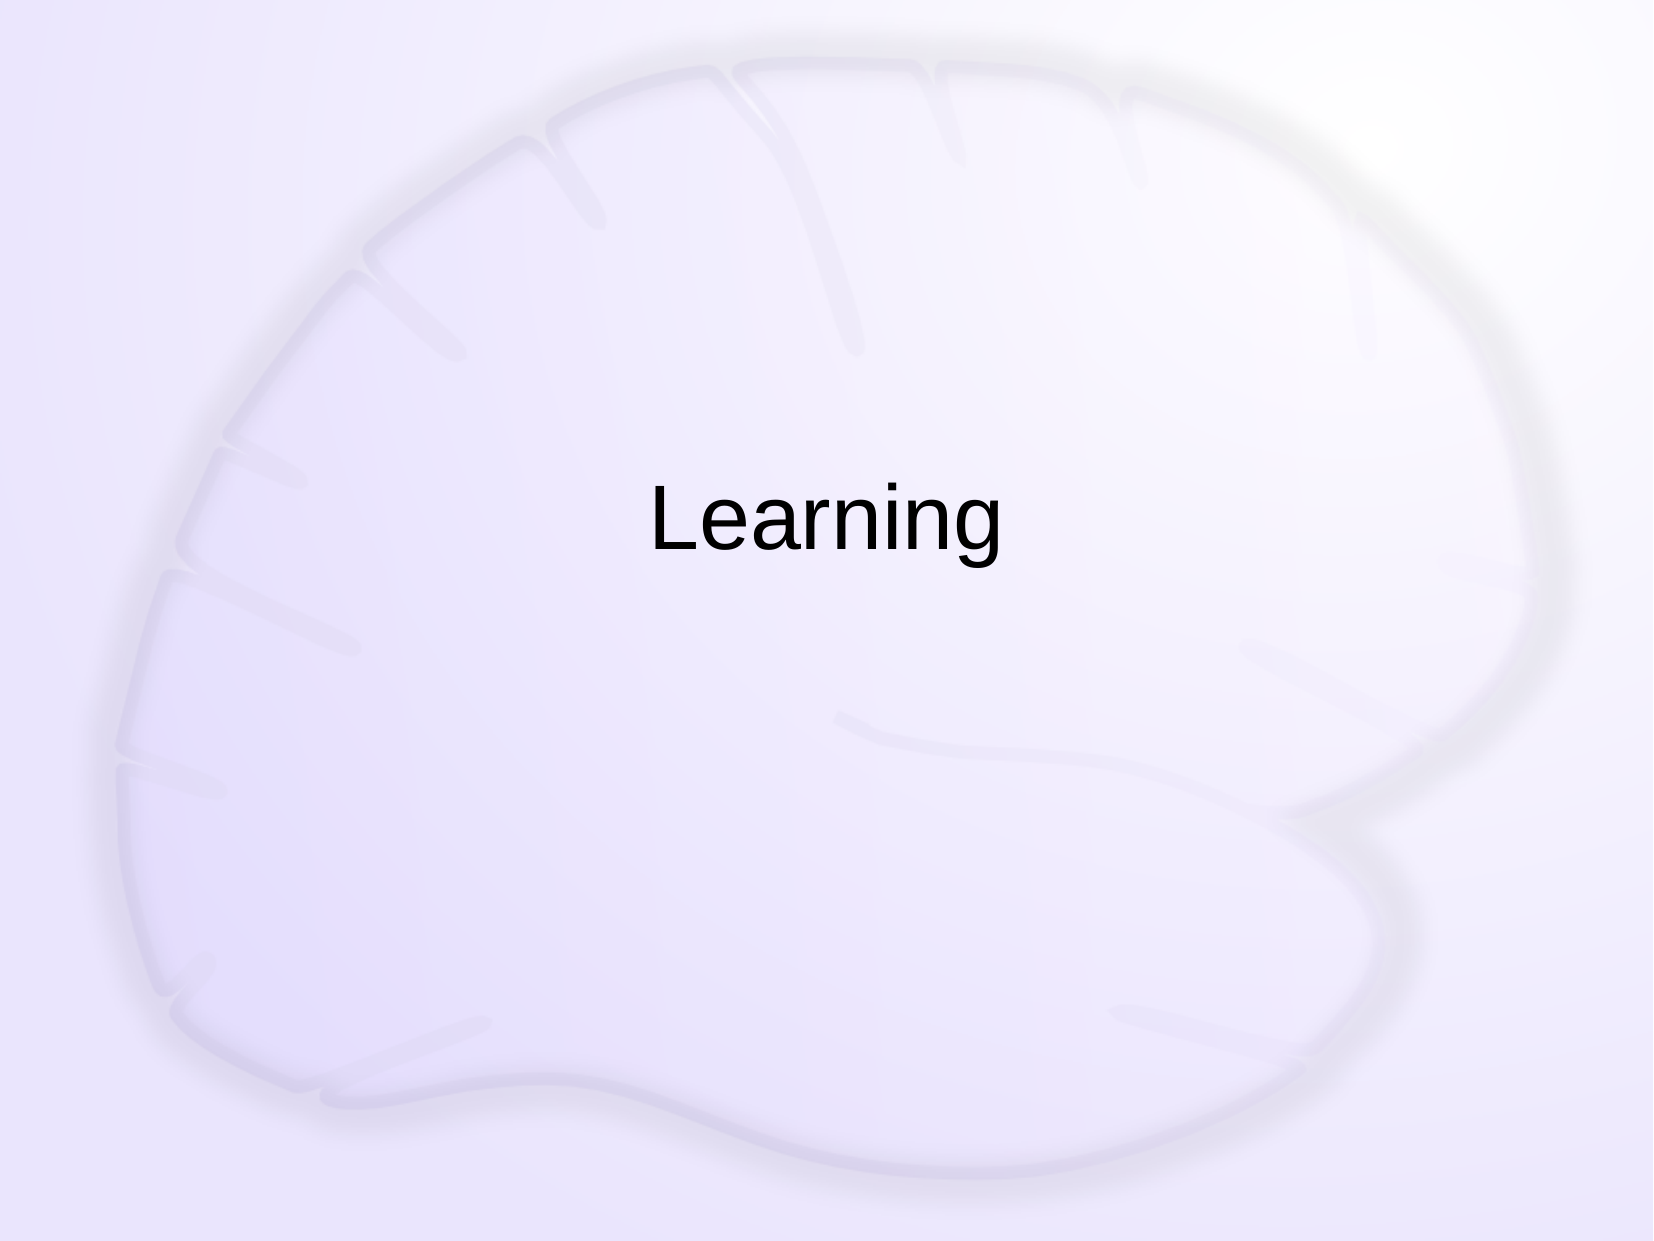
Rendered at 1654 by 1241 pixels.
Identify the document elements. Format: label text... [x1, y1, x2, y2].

picture [0, 0, 1654, 1241]
title Learning [123, 385, 1530, 652]
